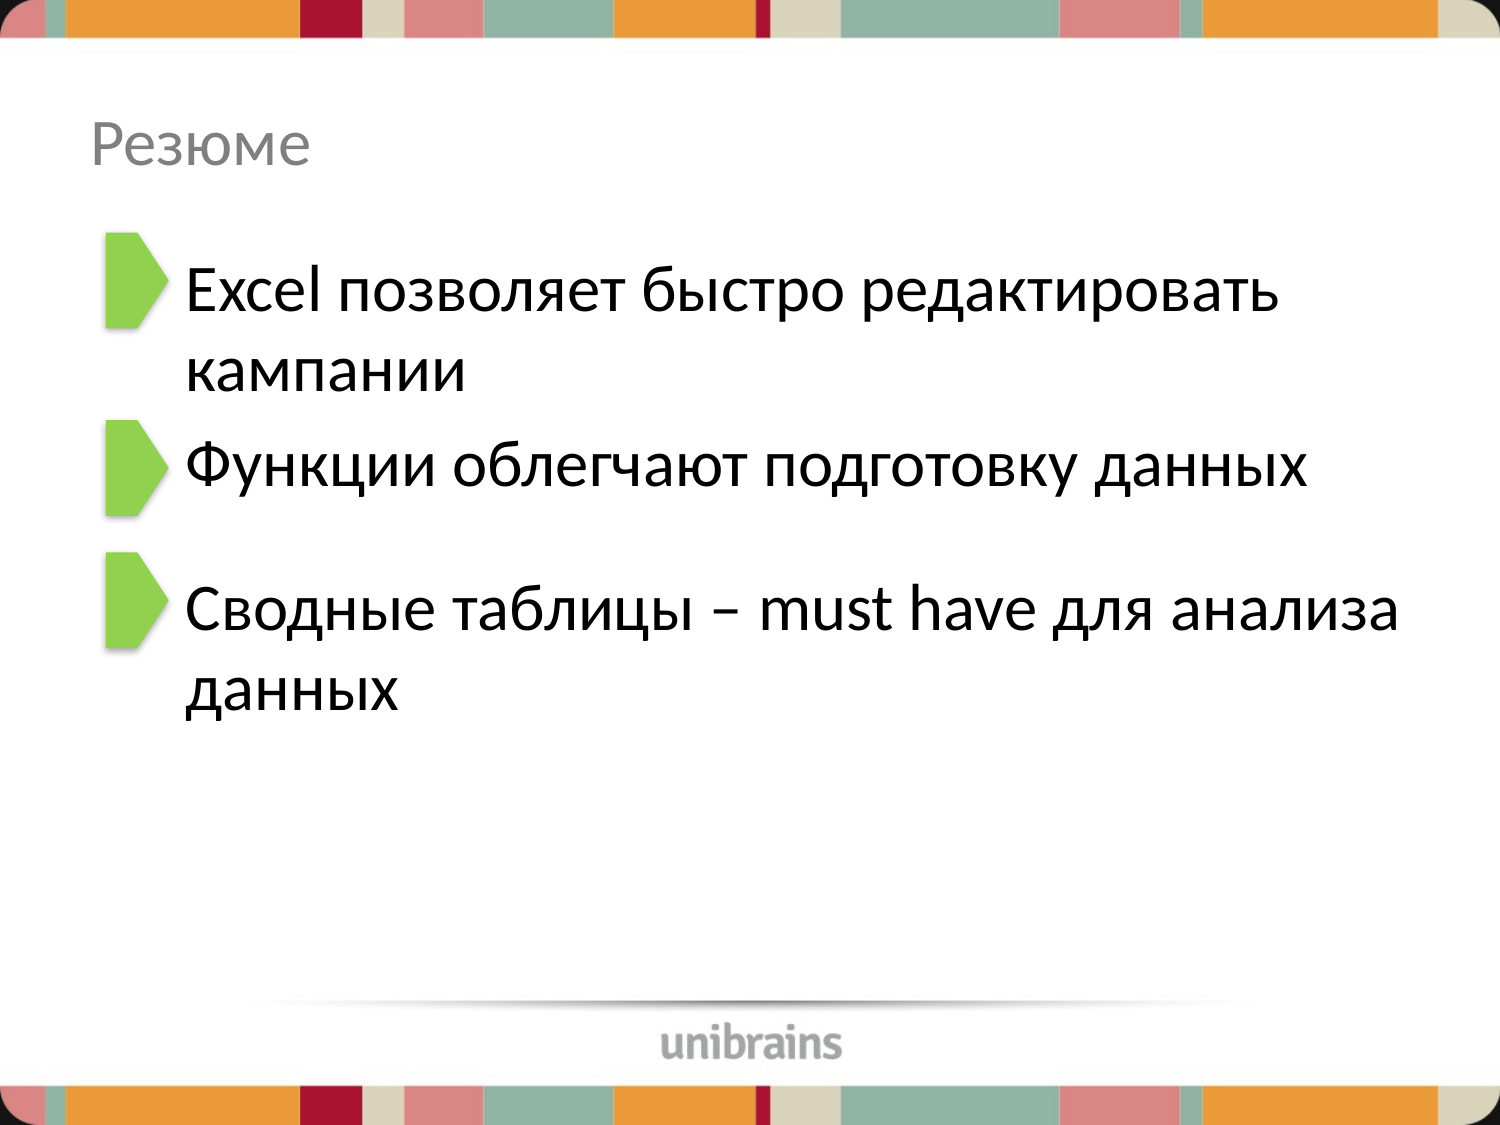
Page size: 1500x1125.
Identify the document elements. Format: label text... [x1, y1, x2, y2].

text_box Сводные таблицы – must have для анализа данных [171, 556, 1480, 732]
text_box [105, 419, 170, 517]
text_box [105, 231, 170, 330]
picture [0, 0, 1500, 1125]
text_box [105, 551, 170, 649]
text_box Excel позволяет быстро редактировать кампании [171, 237, 1480, 412]
title Резюме [75, 45, 1425, 233]
text_box Функции облегчают подготовку данных [171, 412, 1480, 508]
